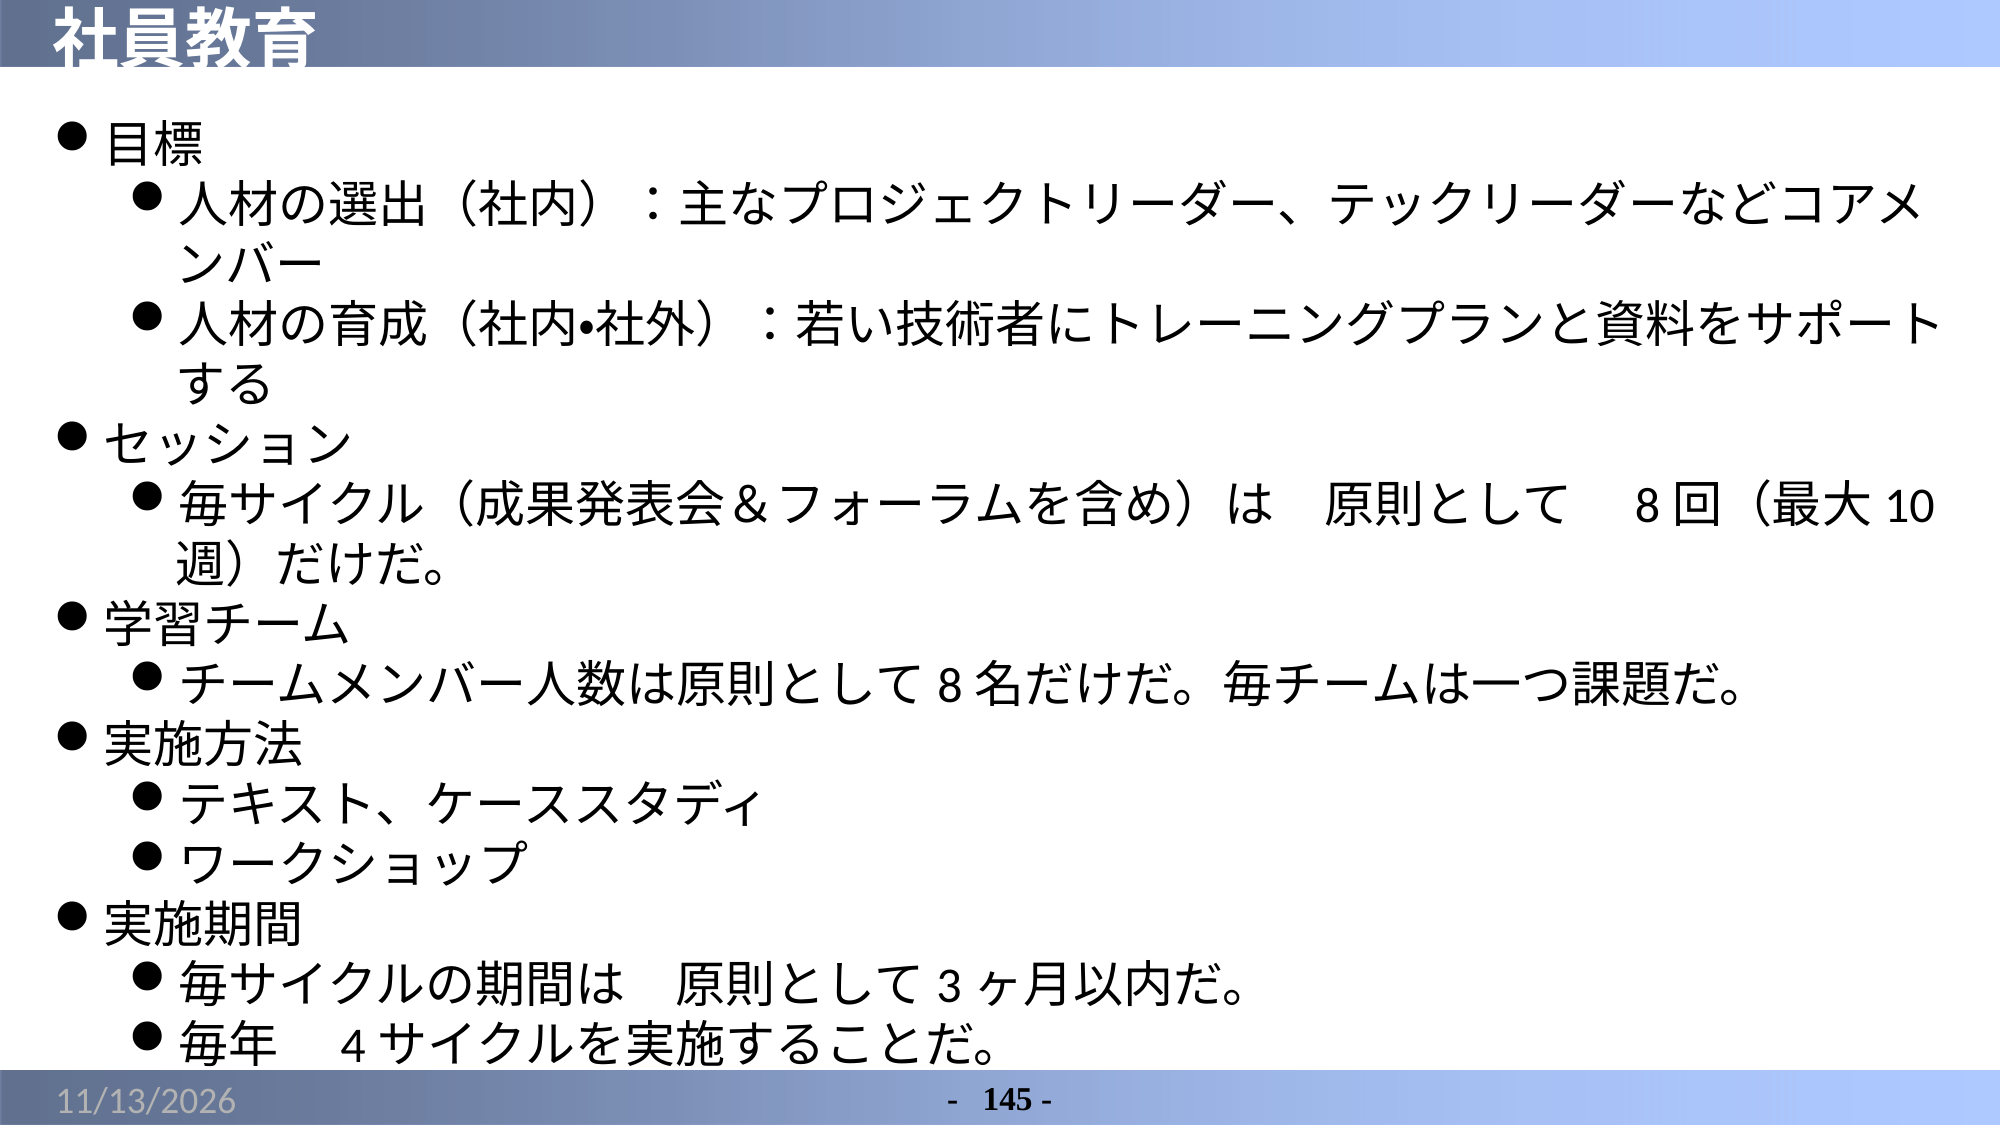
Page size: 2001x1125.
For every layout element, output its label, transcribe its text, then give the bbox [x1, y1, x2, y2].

slide_number - 145 - [934, 1078, 1063, 1117]
list 目標 人材の選出（社内）：主なプロジェクトリーダー、テックリーダーなどコアメンバー 人材の育成（社内・社外）：若い技術者にトレーニングプランと資料をサポートする セッション 毎サイクル（成果発表会＆フォーラムを含め）は 原則として 8回（最大10週）だけだ。 学習チーム チームメンバー人数は原則として8名だけだ。毎チームは一つ課題だ。 実施方法 テキスト、ケーススタディ ワークショップ 実施期間 毎サイクルの期間は 原則として3ヶ月以内だ。 毎年 4サイクルを実施することだ。 [53, 112, 1947, 900]
title 社員教育 [52, 0, 1946, 78]
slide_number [55, 1076, 516, 1122]
